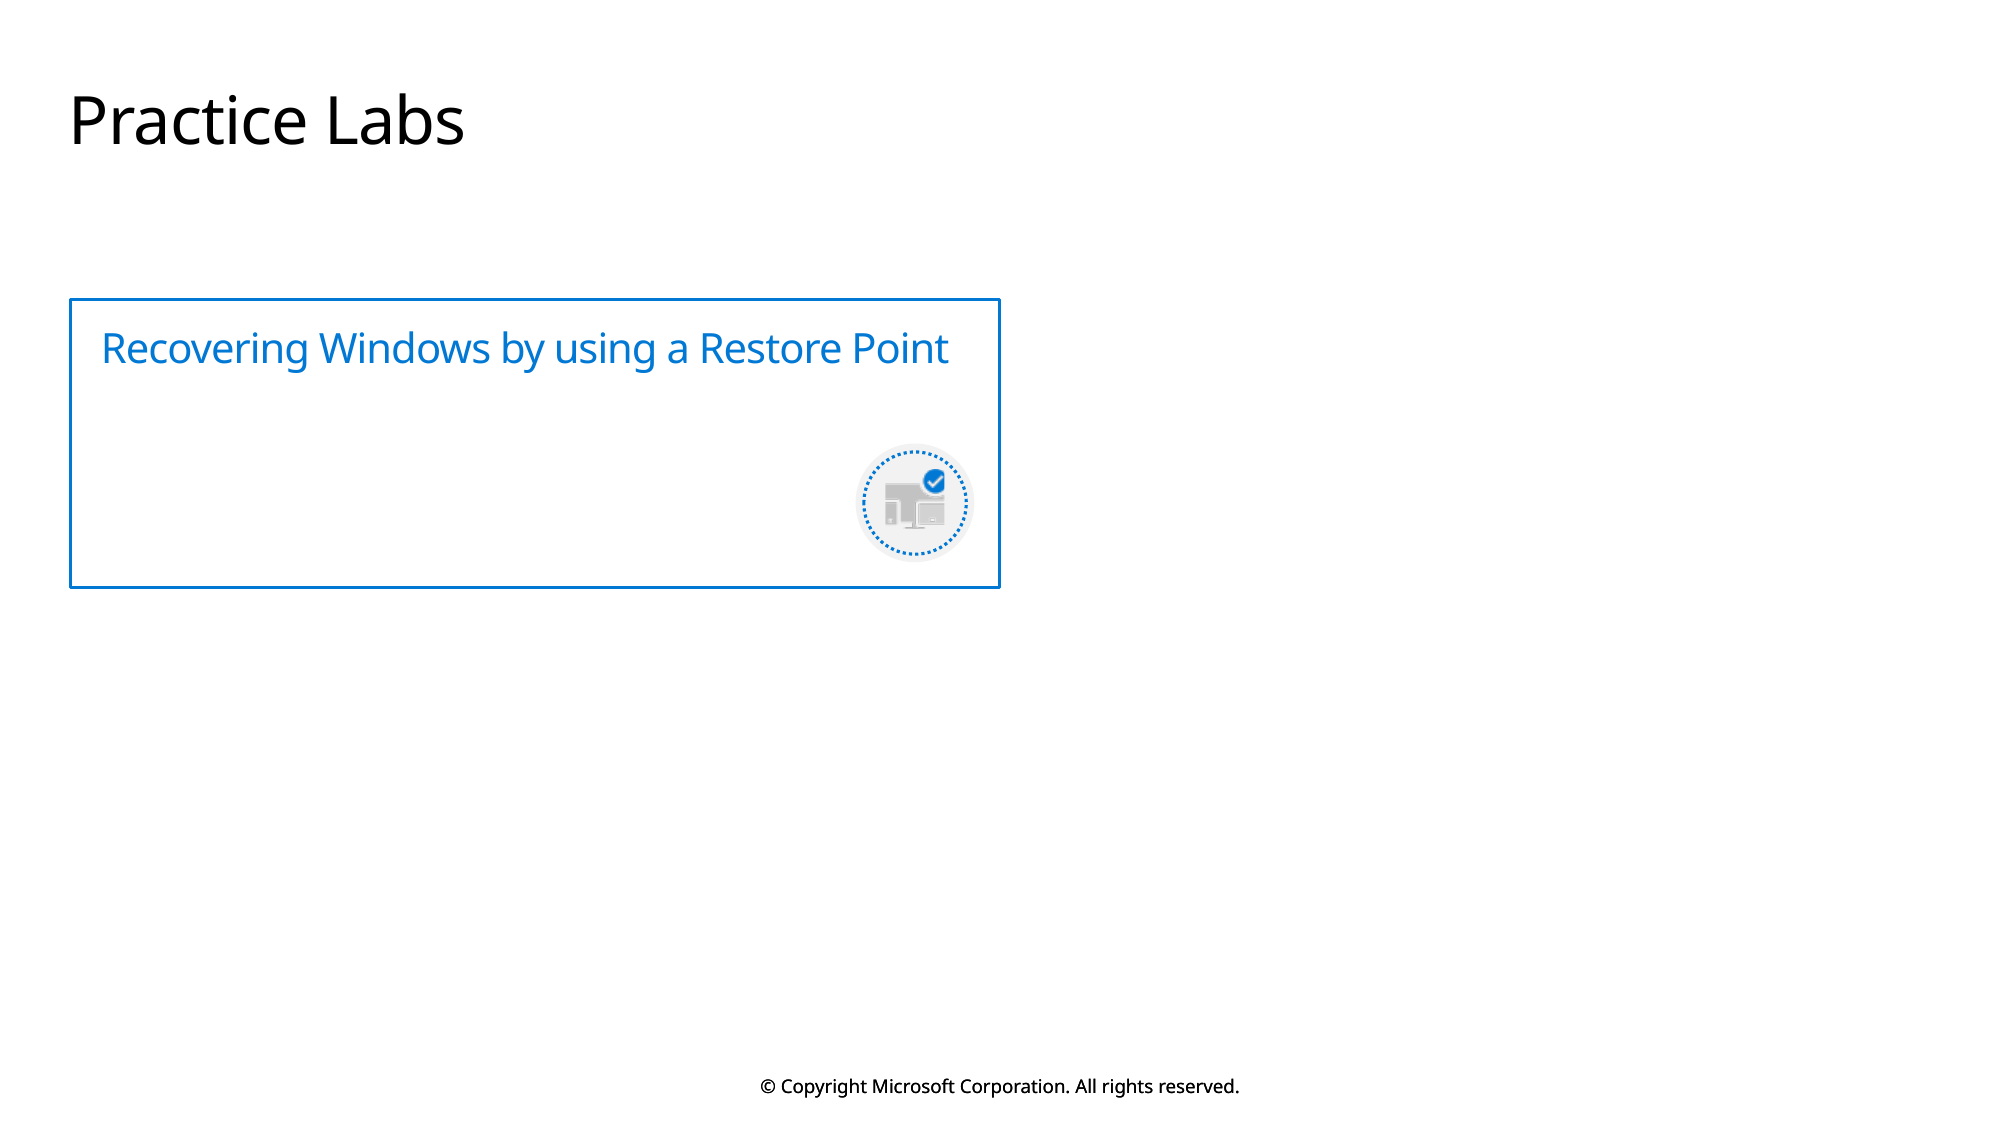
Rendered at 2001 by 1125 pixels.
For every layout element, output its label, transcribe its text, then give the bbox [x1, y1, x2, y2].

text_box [855, 443, 975, 563]
list Recovering Windows by using a Restore Point [69, 298, 1001, 589]
title Practice Labs [68, 72, 1930, 184]
